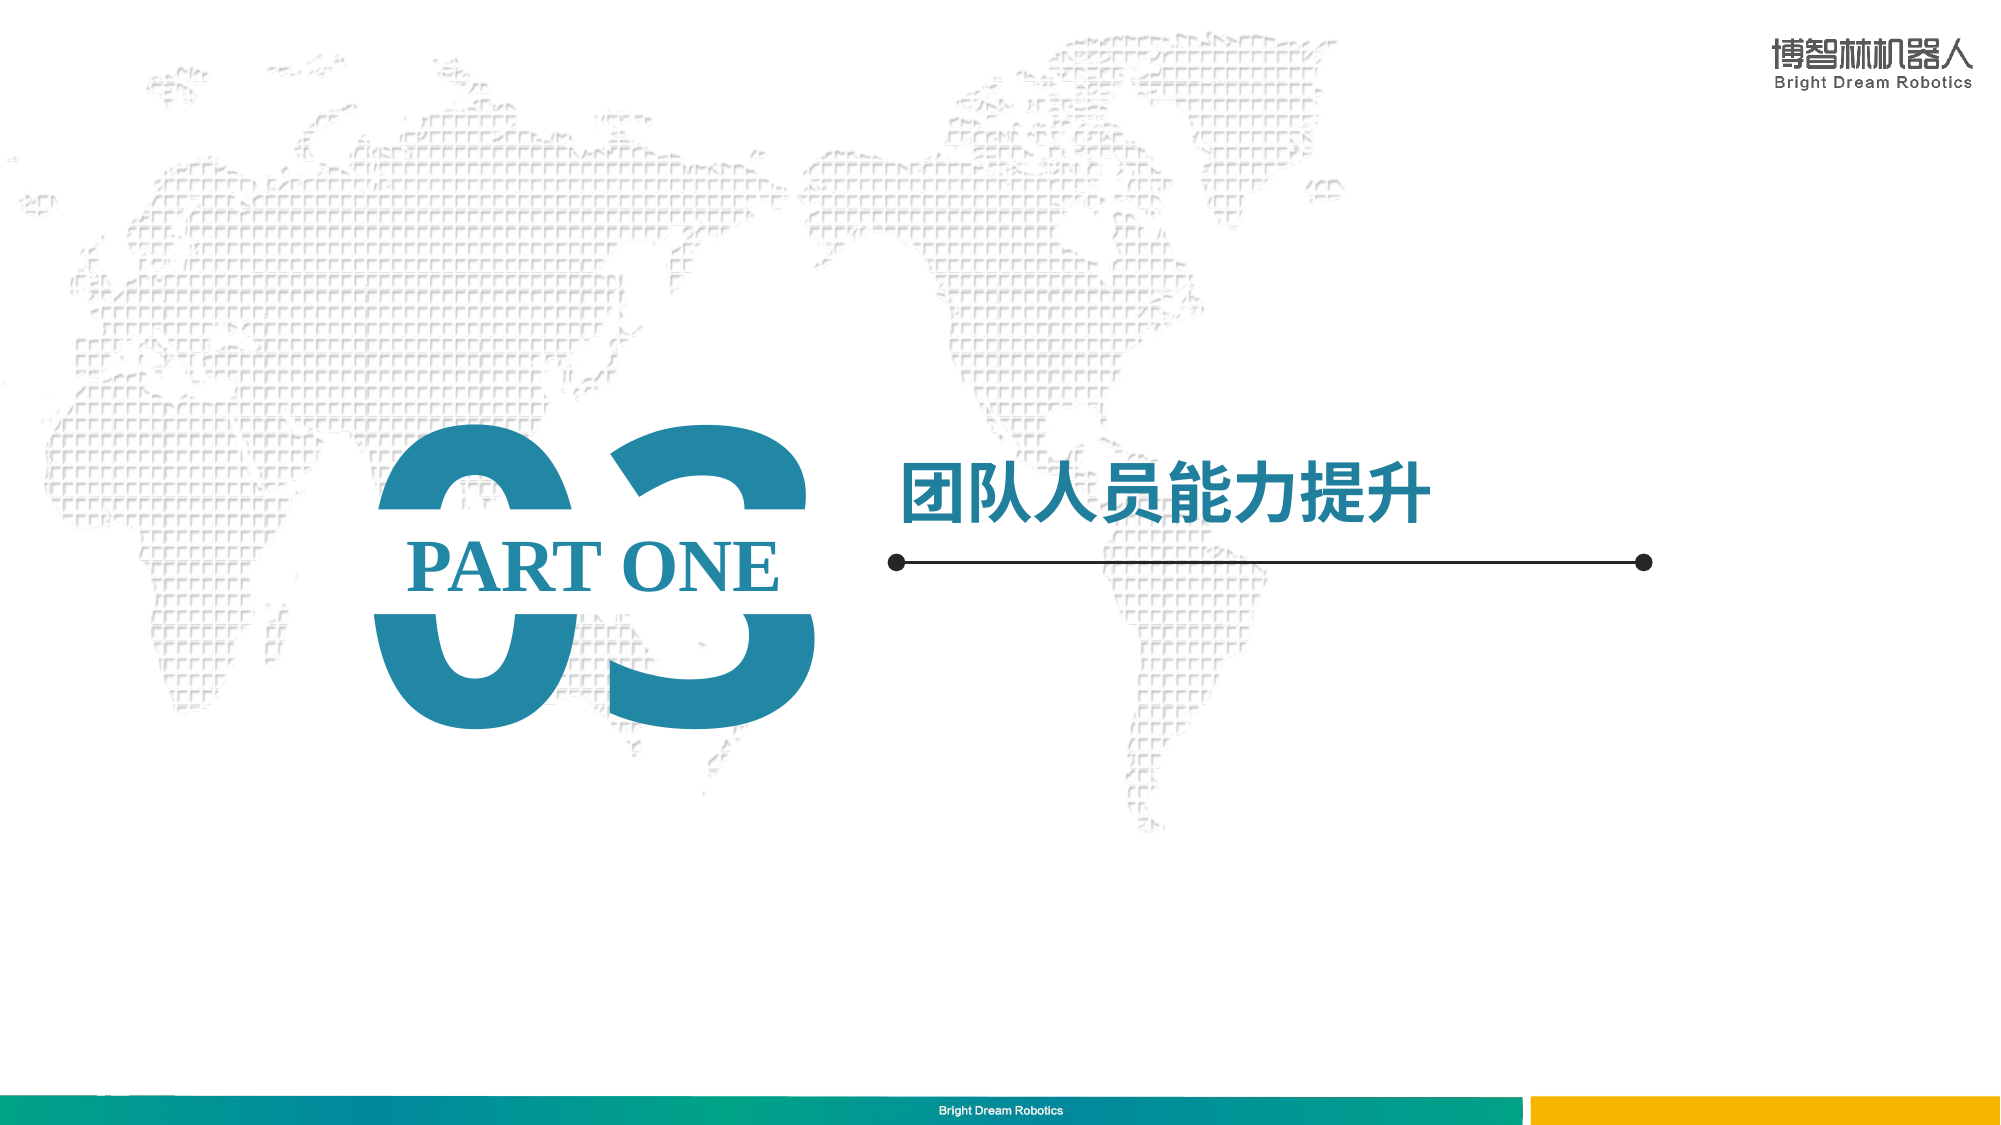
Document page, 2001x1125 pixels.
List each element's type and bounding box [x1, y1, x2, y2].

slide_number [1494, 1049, 1945, 1110]
text_box [249, 303, 1653, 821]
picture [0, 0, 2000, 1125]
